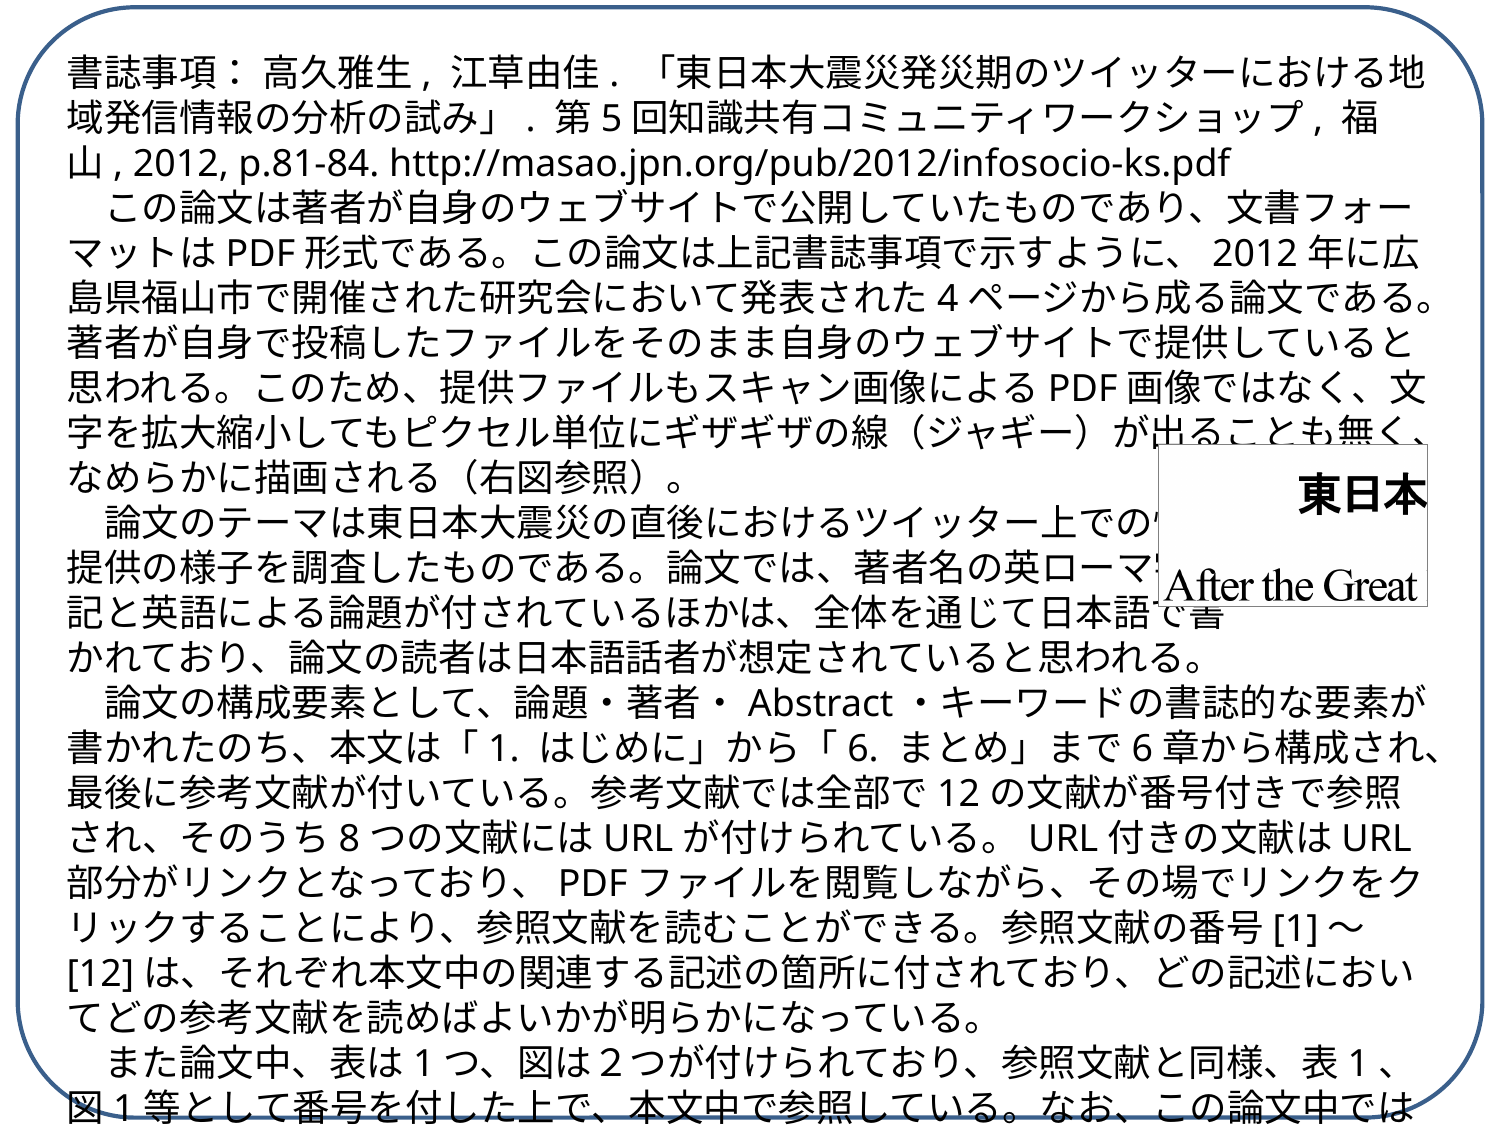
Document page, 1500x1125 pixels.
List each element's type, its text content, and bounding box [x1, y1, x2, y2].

picture [1158, 444, 1428, 607]
text_box 書誌事項： 高久雅生, 江草由佳. 「東日本大震災発災期のツイッターにおける地域発信情報の分析の試み」. 第5回知識共有コミュニティワークショップ, 福山, 2012, p.81-84. http://masao.jpn.org/pub/2012/infosocio-ks.pdf この論文は著者が自身のウェブサイトで公開していたものであり、文書フォーマットはPDF形式である。この論文は上記書誌事項で示すように、2012年に広島県福山市で開催された研究会において発表された4ページから成る論文である。著者が自身で投稿したファイルをそのまま自身のウェブサイトで提供していると思われる。このため、提供ファイルもスキャン画像によるPDF画像ではなく、文字を拡大縮小してもピクセル単位にギザギザの線（ジャギー）が出ることも無く、なめらかに描画される（右図参照）。 論文のテーマは東日本大震災の直後におけるツイッター上での情報 提供の様子を調査したものである。論文では、著者名の英ローマ字表 記と英語による論題が付されているほかは、全体を通じて日本語で書 かれており、論文の読者は日本語話者が想定されていると思われる。 論文の構成要素として、論題・著者・Abstract・キーワードの書誌的な要素が書かれたのち、本文は「1. はじめに」から「6. まとめ」まで6章から構成され、最後に参考文献が付いている。参考文献では全部で12の文献が番号付きで参照され、そのうち8つの文献にはURLが付けられている。URL付きの文献はURL部分がリンクとなっており、PDFファイルを閲覧しながら、その場でリンクをクリックすることにより、参照文献を読むことができる。参照文献の番号[1]～[12]は、それぞれ本文中の関連する記述の箇所に付されており、どの記述においてどの参考文献を読めばよいかが明らかになっている。 また論文中、表は1つ、図は２つが付けられており、参照文献と同様、表1、図1等として番号を付した上で、本文中で参照している。なお、この論文中では「図1」が2つあり、これは著者の校正ミスと思われ、後者は「図2」となるのが正しいと思われる。また、図の一つは… [15, 5, 1485, 1120]
